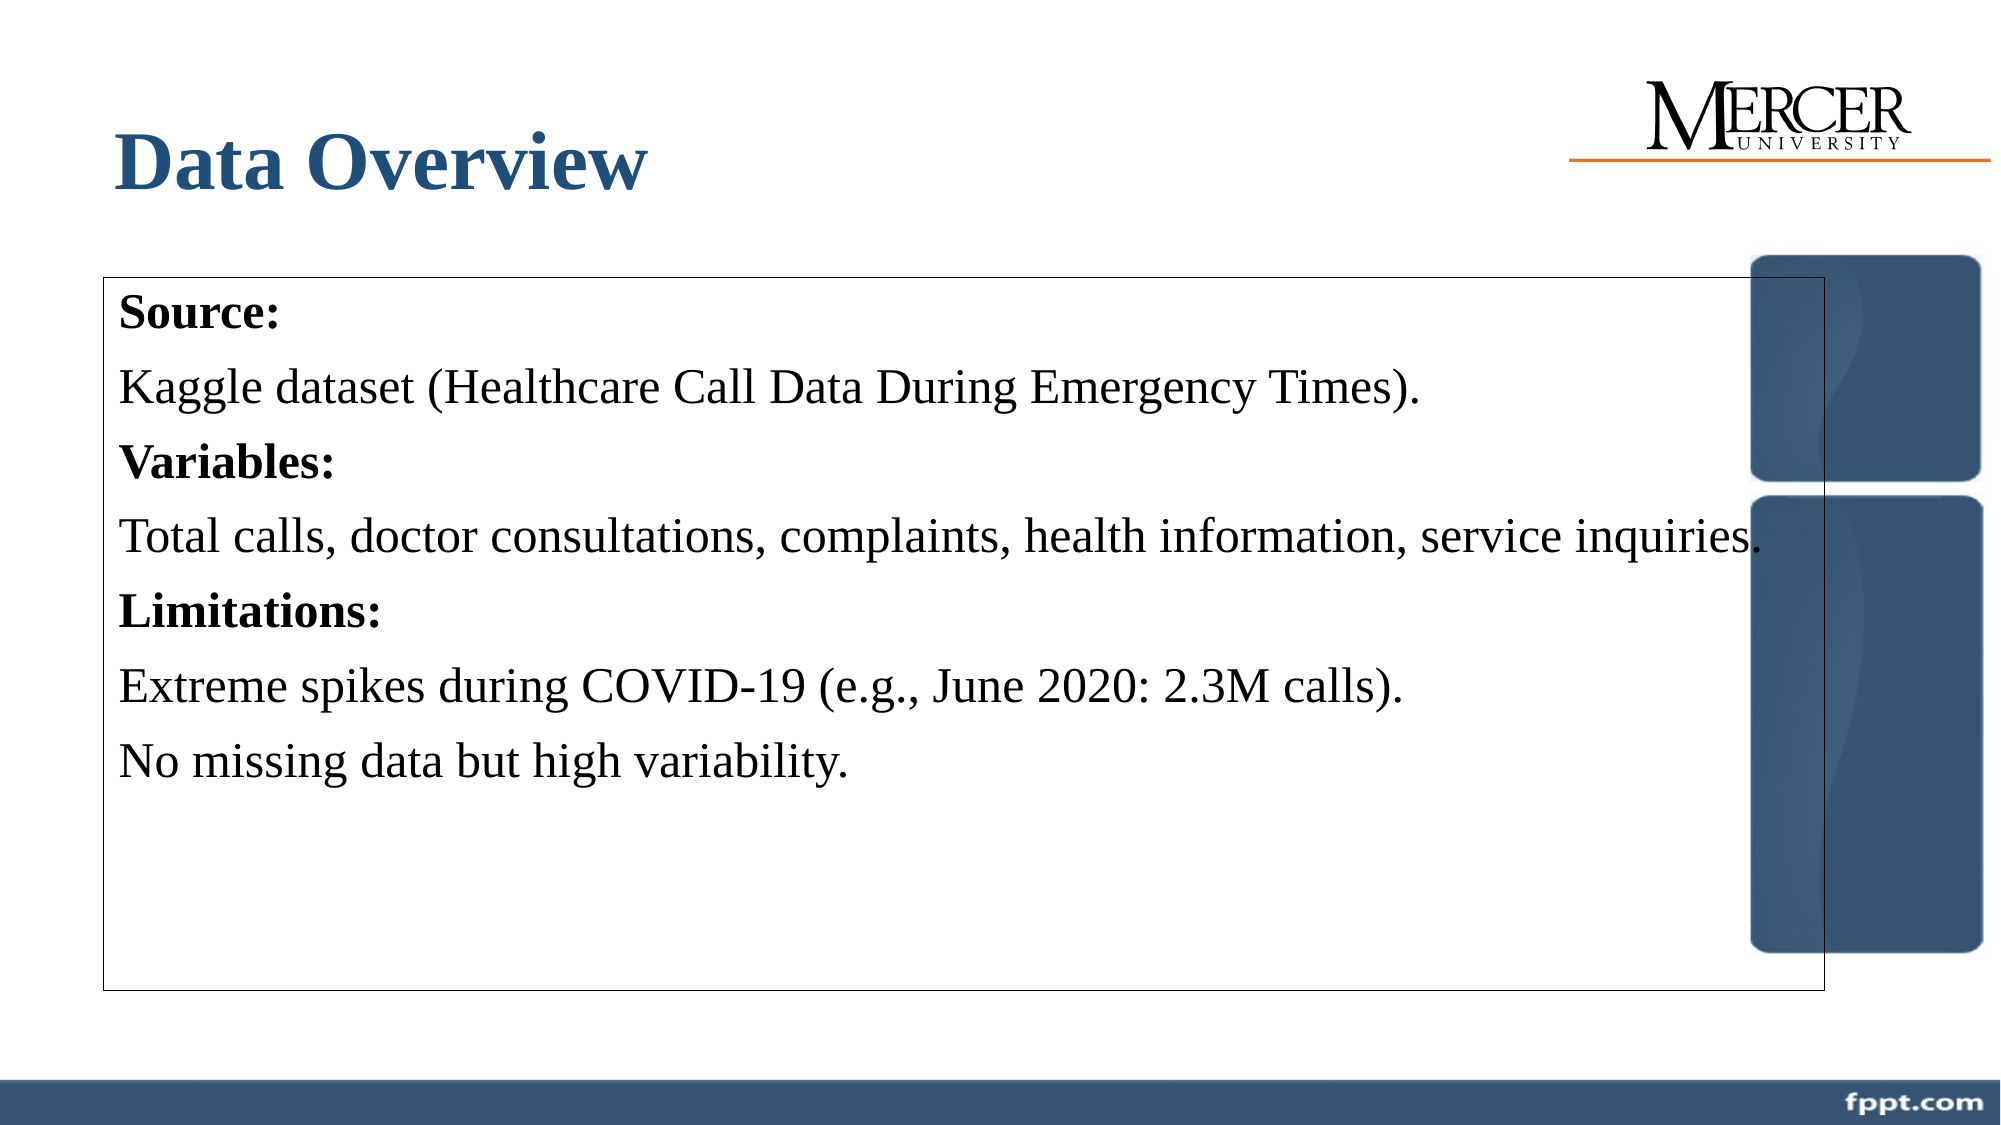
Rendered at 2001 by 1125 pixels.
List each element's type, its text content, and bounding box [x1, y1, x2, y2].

title Data Overview [99, 54, 1825, 272]
picture [0, 0, 2001, 1125]
text_box Source: Kaggle dataset (Healthcare Call Data During Emergency Times). Variables: Total calls, doctor consultations, complaints, health information, service inquiries. Limitations: Extreme spikes during COVID-19 (e.g., June 2020: 2.3M calls). No missing data but high variability. [103, 277, 1825, 991]
